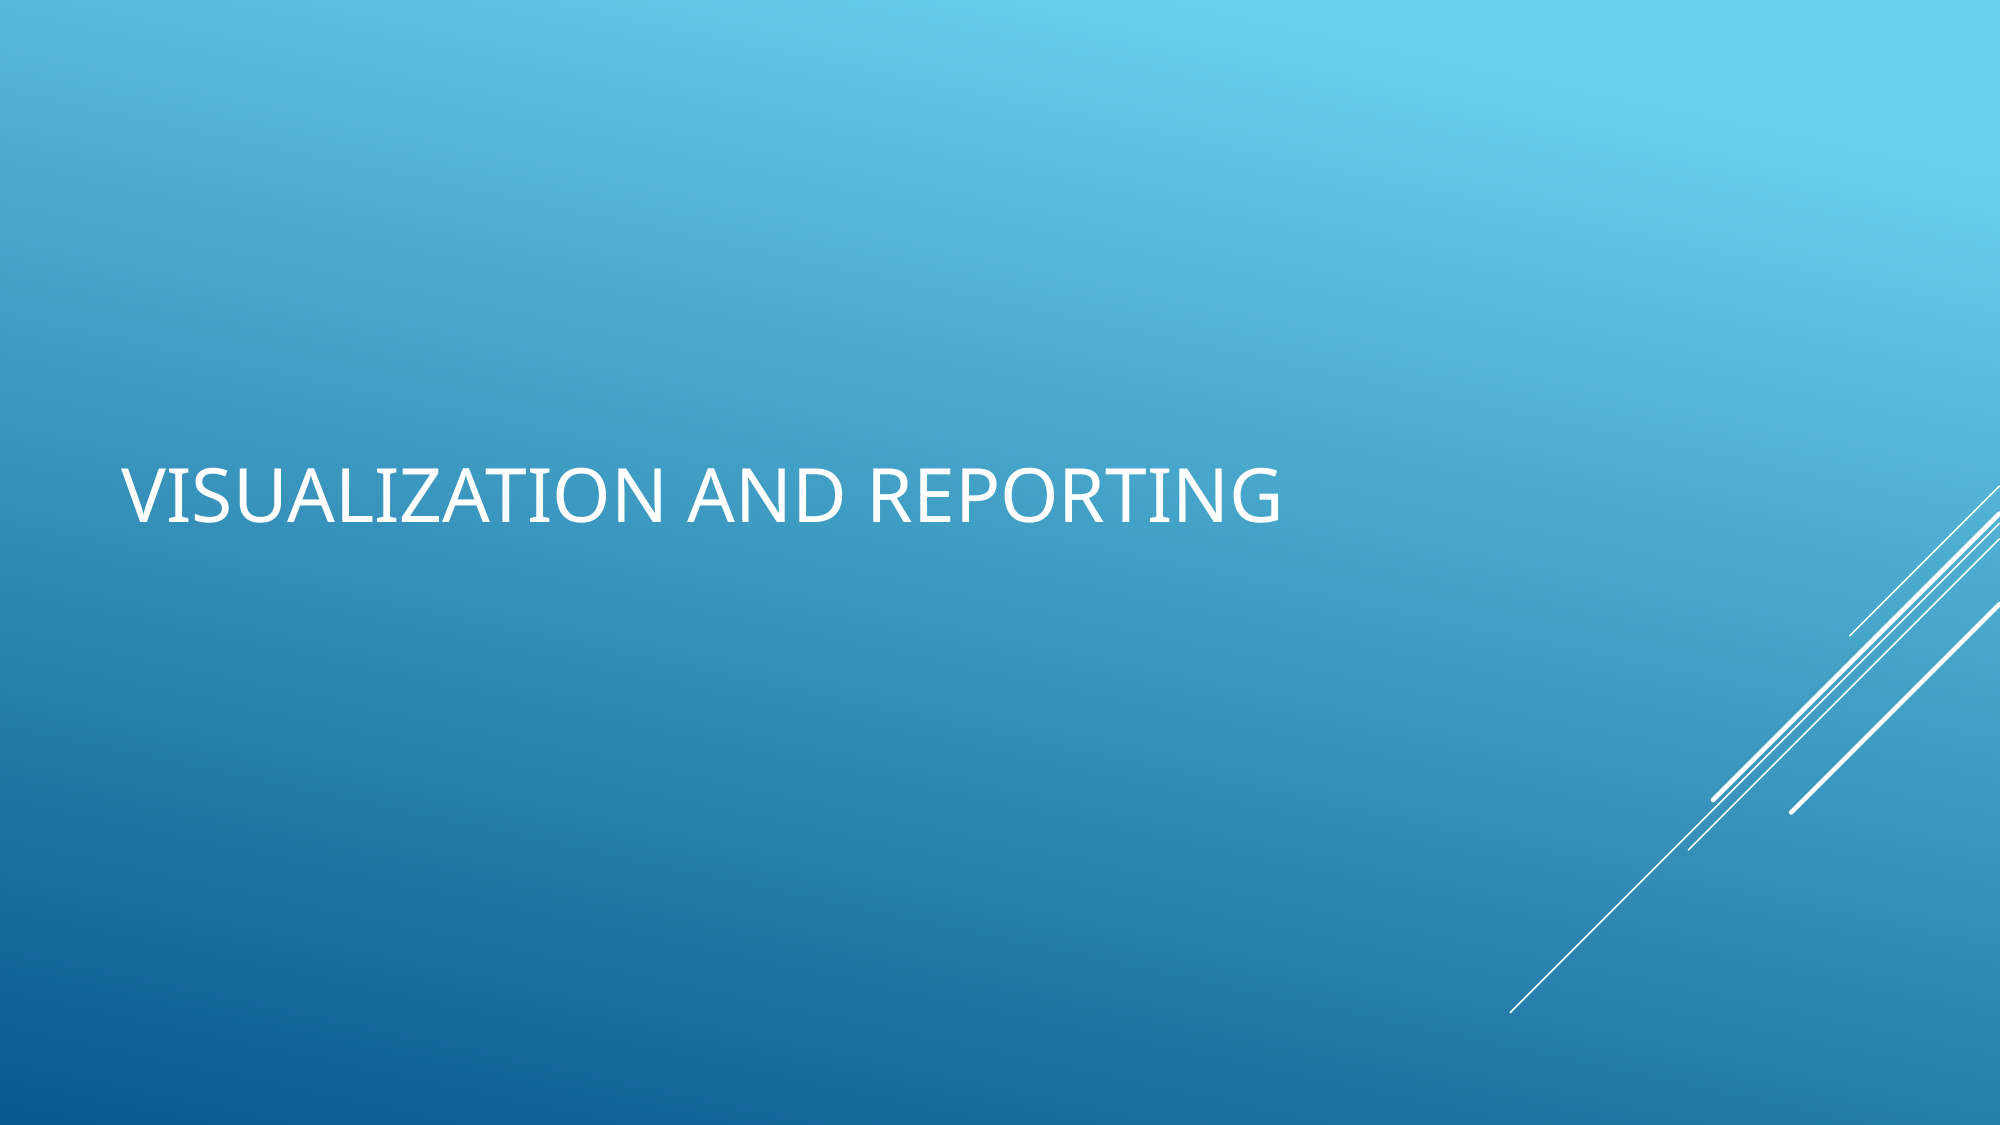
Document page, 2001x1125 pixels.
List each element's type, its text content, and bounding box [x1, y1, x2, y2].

title Visualization and reporting [106, 369, 1507, 617]
